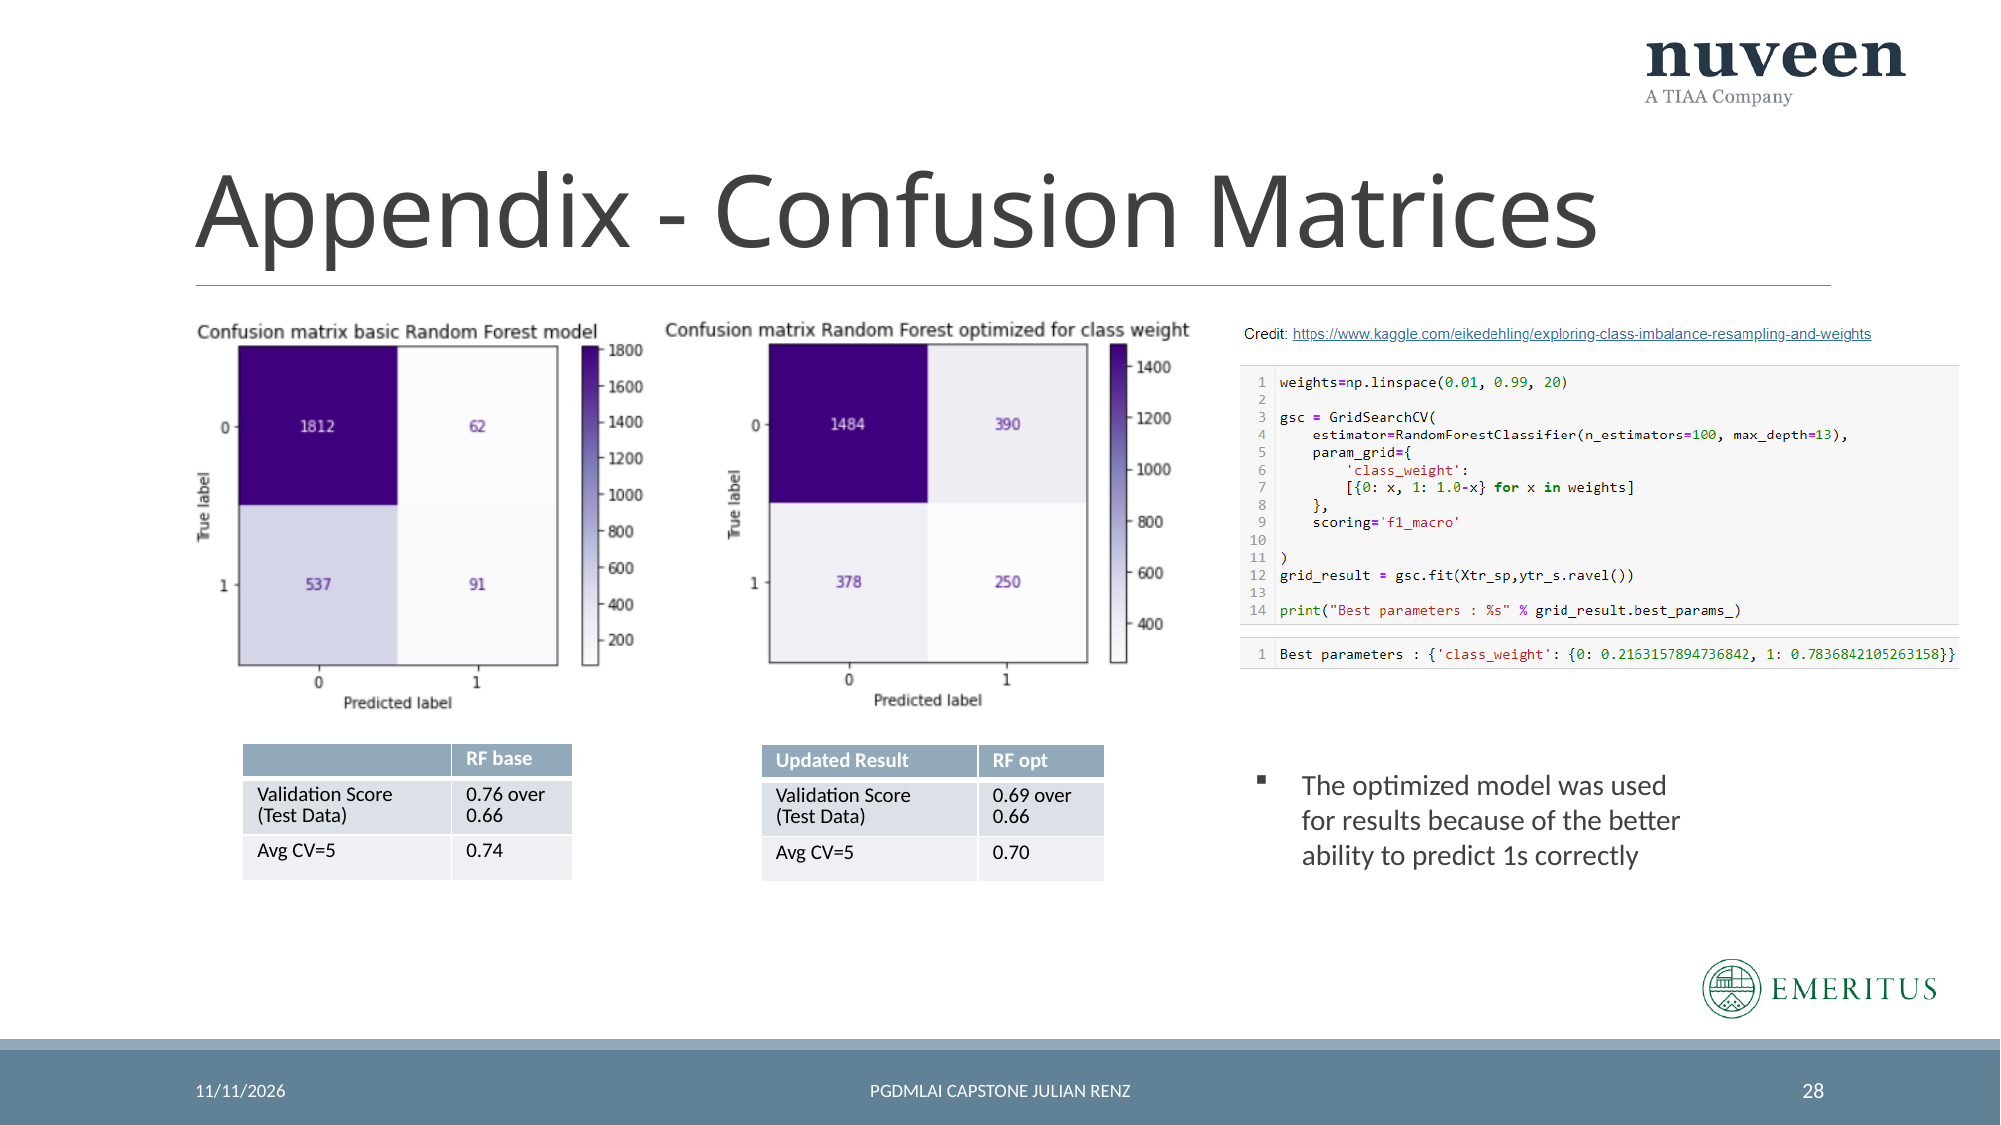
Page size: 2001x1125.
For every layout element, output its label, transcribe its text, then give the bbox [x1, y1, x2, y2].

table_header [243, 744, 451, 776]
table_cell 0.70 [979, 837, 1104, 881]
text_box The optimized model was used for results because of the better ability to predict 1s correctly [1240, 758, 1719, 879]
table_cell Avg CV=5 [243, 836, 451, 880]
picture [1830, 41, 1908, 108]
table_cell 0.69 over 0.66 [979, 783, 1104, 836]
table_cell Validation Score (Test Data) [762, 783, 977, 836]
slide_number 28 [1624, 1059, 1840, 1120]
title Appendix - Confusion Matrices [180, 37, 1830, 276]
table_cell 0.76 over 0.66 [452, 781, 572, 834]
table_header Updated Result [762, 745, 977, 777]
table_header RF base [452, 744, 572, 776]
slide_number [180, 1059, 586, 1120]
picture [653, 316, 1204, 712]
picture [1239, 317, 1959, 673]
table_cell 0.74 [452, 836, 572, 880]
table_header RF opt [979, 745, 1104, 777]
picture [190, 315, 652, 723]
picture [1693, 939, 1944, 1037]
footer PGDMLAI CAPSTONE Julian Renz [604, 1059, 1396, 1120]
table_cell Validation Score (Test Data) [243, 781, 451, 834]
table_cell Avg CV=5 [762, 837, 977, 881]
